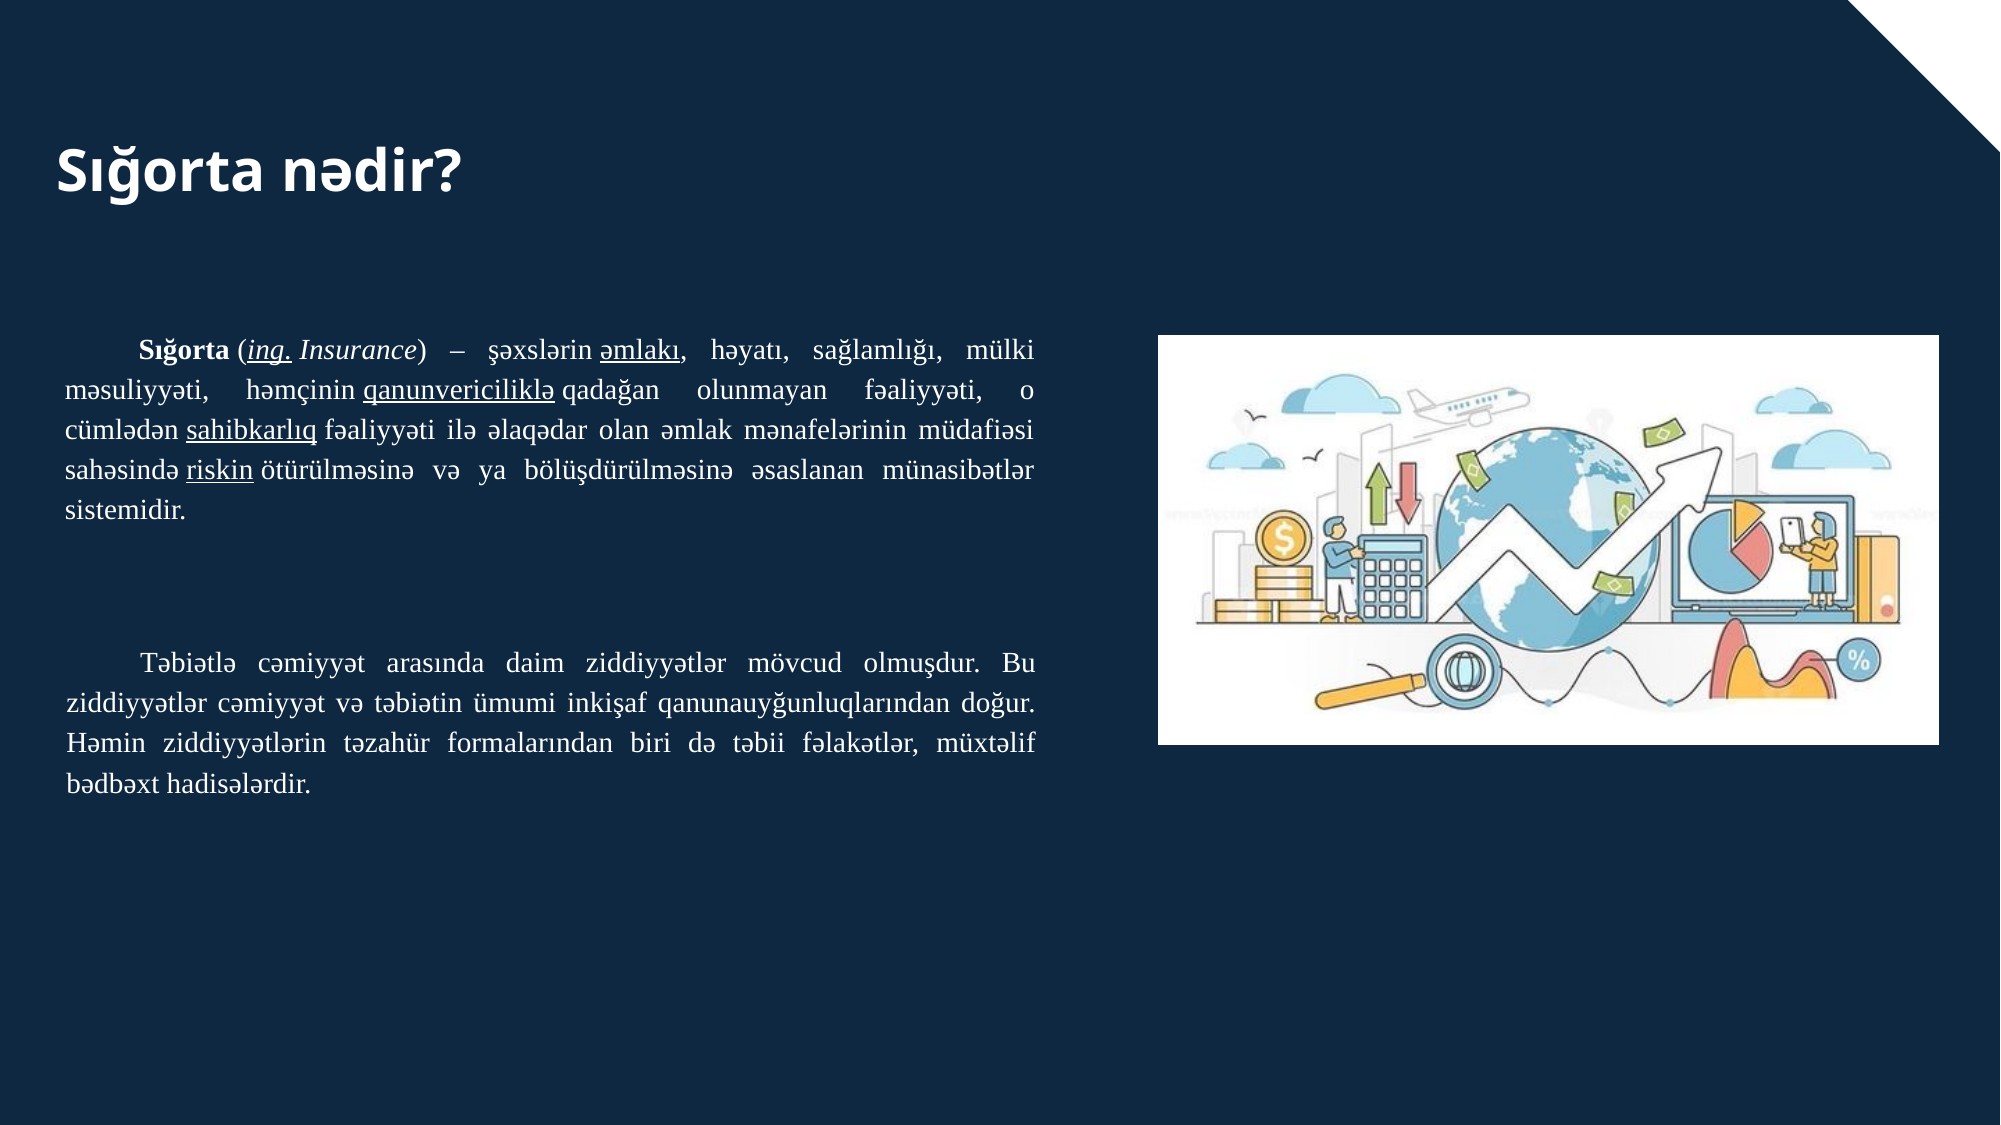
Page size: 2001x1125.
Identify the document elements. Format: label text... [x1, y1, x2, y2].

text_box Sığorta (ing. Insurance) – şəxslərin əmlakı, həyatı, sağlamlığı, mülki məsuliyyəti, həmçinin qanunvericiliklə qadağan olunmayan fəaliyyəti, o cümlədən sahibkarlıq fəaliyyəti ilə əlaqədar olan əmlak mənafelərinin müdafiəsi sahəsində riskin ötürülməsinə və ya bölüşdürülməsinə əsaslanan münasibətlər sistemidir. [50, 317, 1050, 534]
text_box [1847, 0, 2000, 153]
text_box Təbiətlə cəmiyyət arasında daim ziddiyyətlər mövcud olmuşdur. Bu ziddiyyətlər cəmiyyət və təbiətin ümumi inkişaf qanunauyğunluqlarından doğur. Həmin ziddiyyətlərin təzahür formalarından biri də təbii fəlakətlər, müxtəlif bədbəxt hadisələrdir. [51, 630, 1052, 807]
text_box Sığorta nədir? [41, 125, 478, 211]
picture [1157, 335, 1940, 745]
